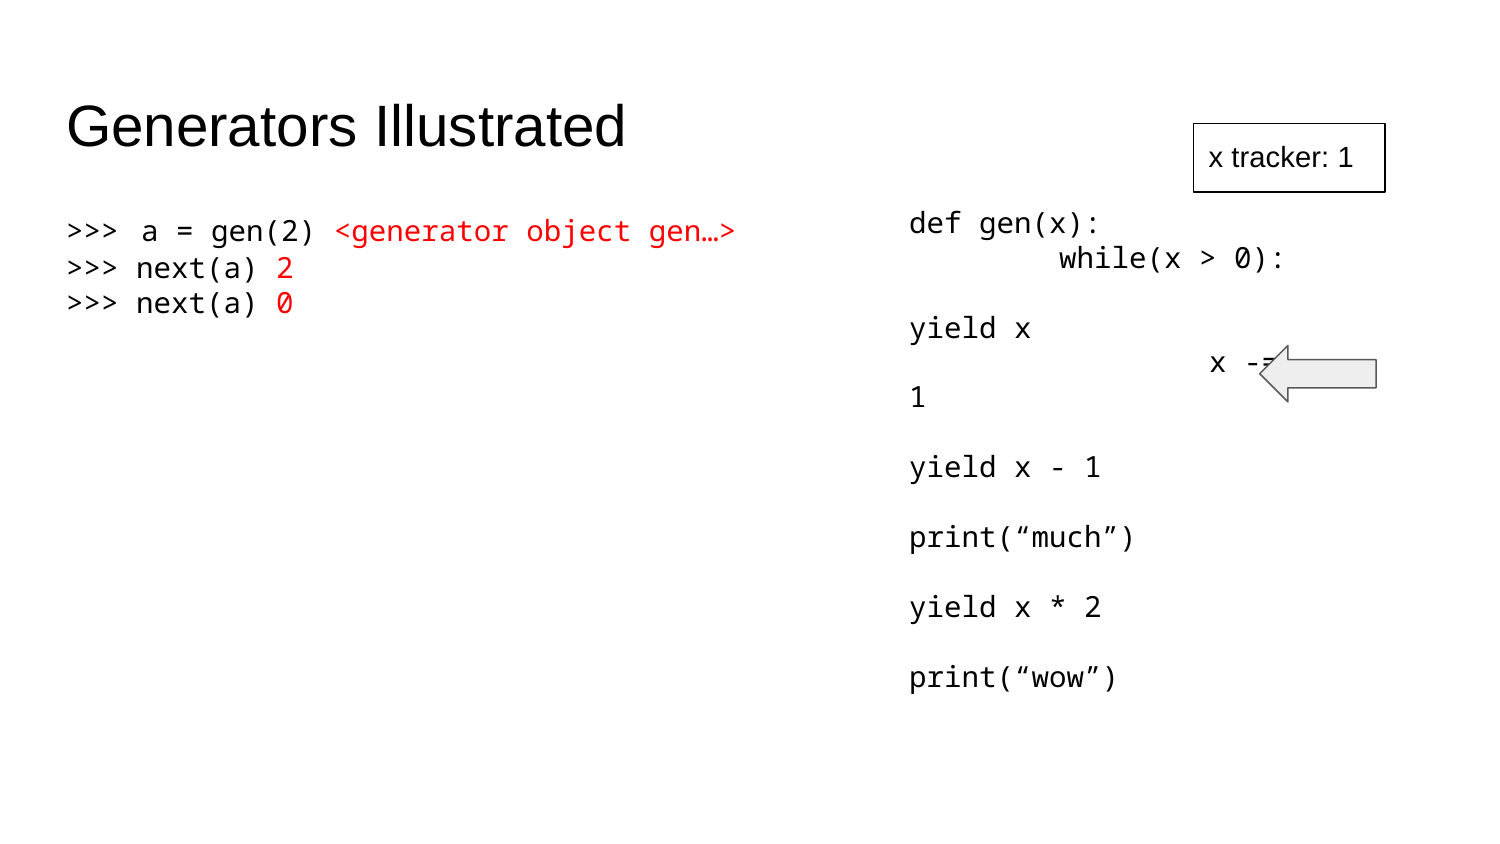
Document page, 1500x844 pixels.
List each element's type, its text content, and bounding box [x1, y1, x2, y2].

text_box def gen(x): while(x > 0): yield x x -= 1 yield x - 1 print(“much”) yield x * 2 print(“wow”) [894, 188, 1307, 750]
title Generators Illustrated [51, 72, 1449, 167]
text_box x tracker: 1 [1193, 123, 1386, 192]
list >>> a = gen(2) <generator object gen…> >>> next(a) 2 >>> next(a) 0 [51, 189, 894, 750]
text_box [1259, 345, 1377, 402]
